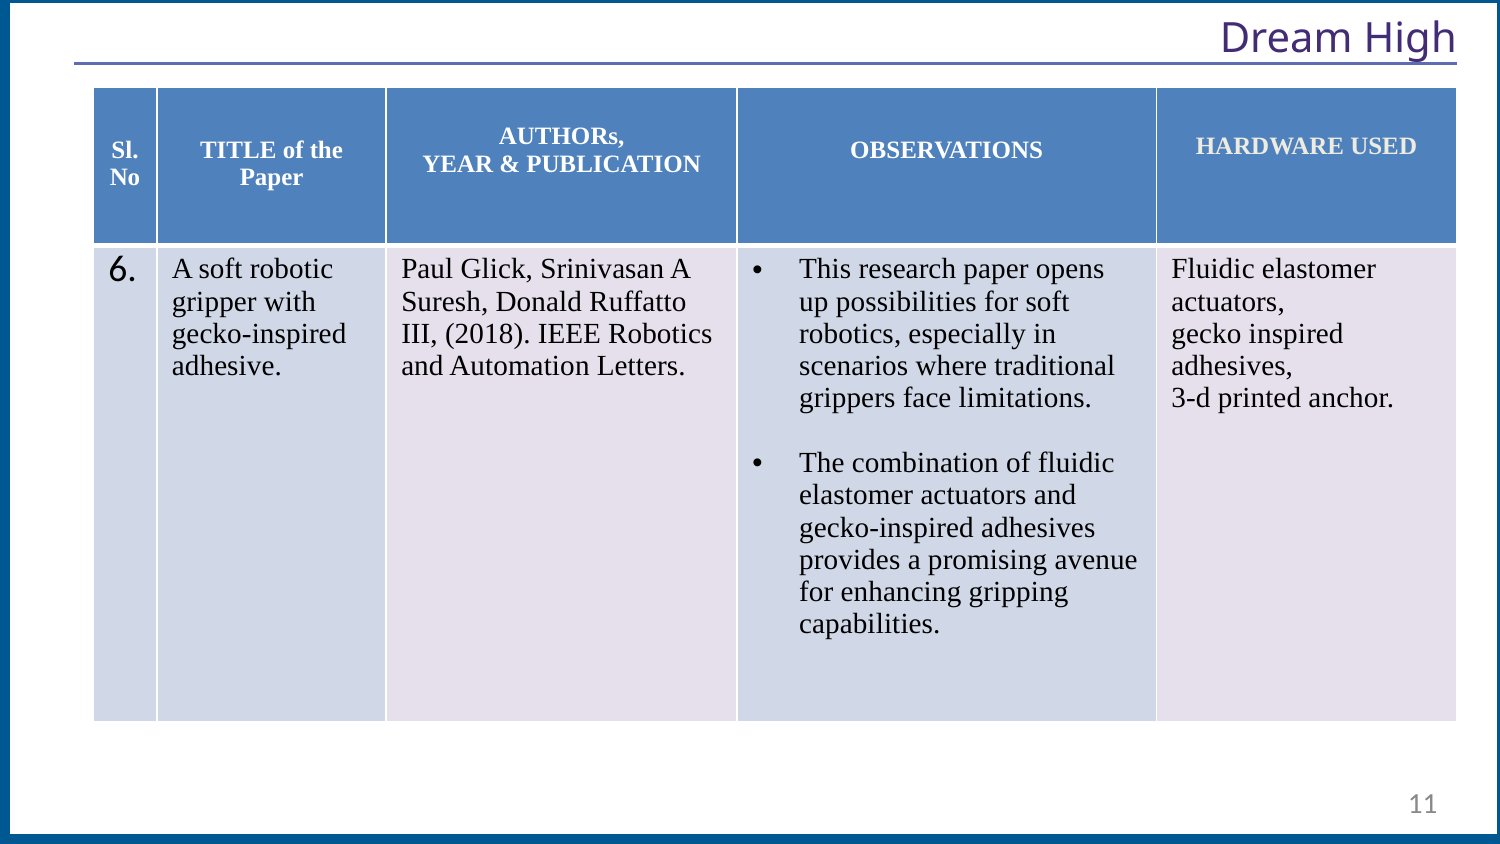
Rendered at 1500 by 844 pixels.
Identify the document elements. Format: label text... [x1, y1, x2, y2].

table_header OBSERVATIONS [738, 88, 1156, 243]
table_cell Paul Glick, Srinivasan A Suresh, Donald Ruffatto III, (2018). IEEE Robotics and Automation Letters. [387, 248, 736, 721]
slide_number 11 [1387, 784, 1438, 831]
table_cell Fluidic elastomer actuators, gecko inspired adhesives, 3-d printed anchor. [1157, 248, 1456, 721]
table_header AUTHORs, YEAR & PUBLICATION [387, 88, 736, 243]
table_header TITLE of the Paper [158, 88, 385, 243]
table_cell 6. [94, 248, 156, 721]
table_header Sl. No [94, 88, 156, 243]
table_cell This research paper opens up possibilities for soft robotics, especially in scenarios where traditional grippers face limitations. The combination of fluidic elastomer actuators and gecko-inspired adhesives provides a promising avenue for enhancing gripping capabilities. [738, 248, 1156, 721]
table_header HARDWARE USED [1157, 88, 1456, 243]
title Dream High [1125, 11, 1457, 62]
table_cell A soft robotic gripper with gecko-inspired adhesive. [158, 248, 385, 721]
text_box [2, 0, 1500, 843]
